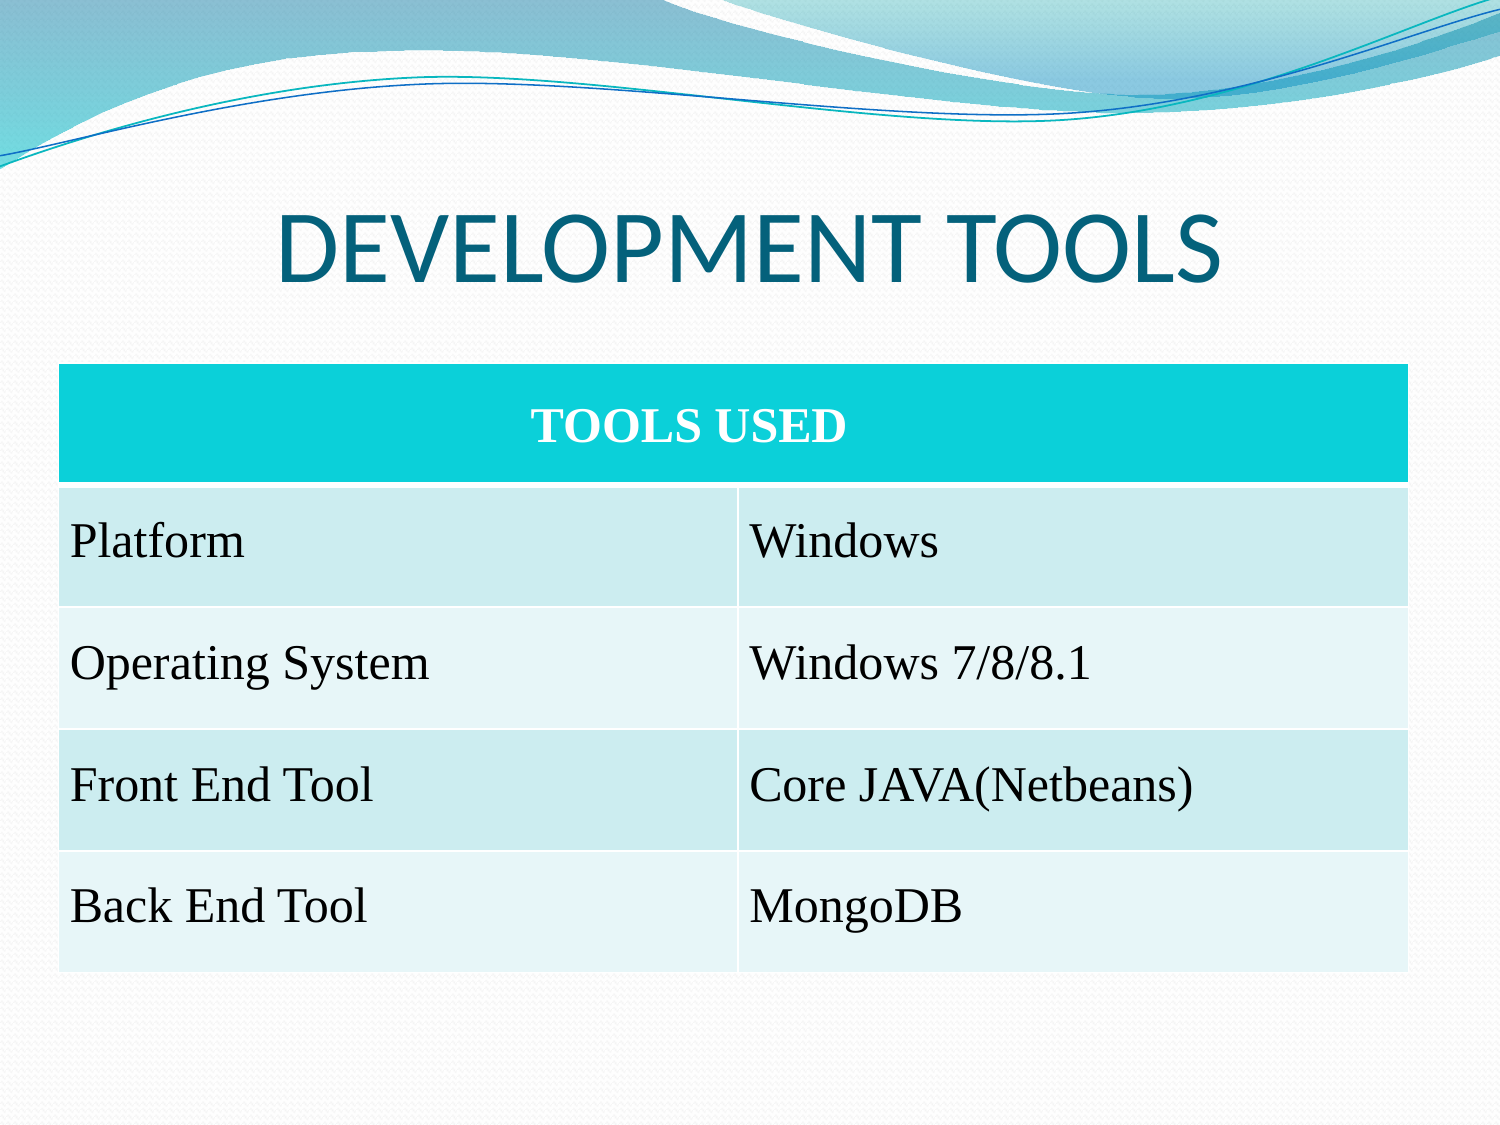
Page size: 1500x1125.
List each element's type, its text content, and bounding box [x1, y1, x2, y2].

table_cell Core JAVA(Netbeans) [739, 730, 1408, 850]
table_cell Windows [739, 488, 1408, 606]
table_cell Operating System [59, 608, 737, 728]
table_cell Front End Tool [59, 730, 737, 850]
table_cell Platform [59, 488, 737, 606]
table_cell MongoDB [739, 852, 1408, 972]
table_header TOOLS USED [59, 364, 1408, 482]
title DEVELOPMENT TOOLS [75, 115, 1425, 303]
table_cell Back End Tool [59, 852, 737, 972]
table_cell Windows 7/8/8.1 [739, 608, 1408, 728]
